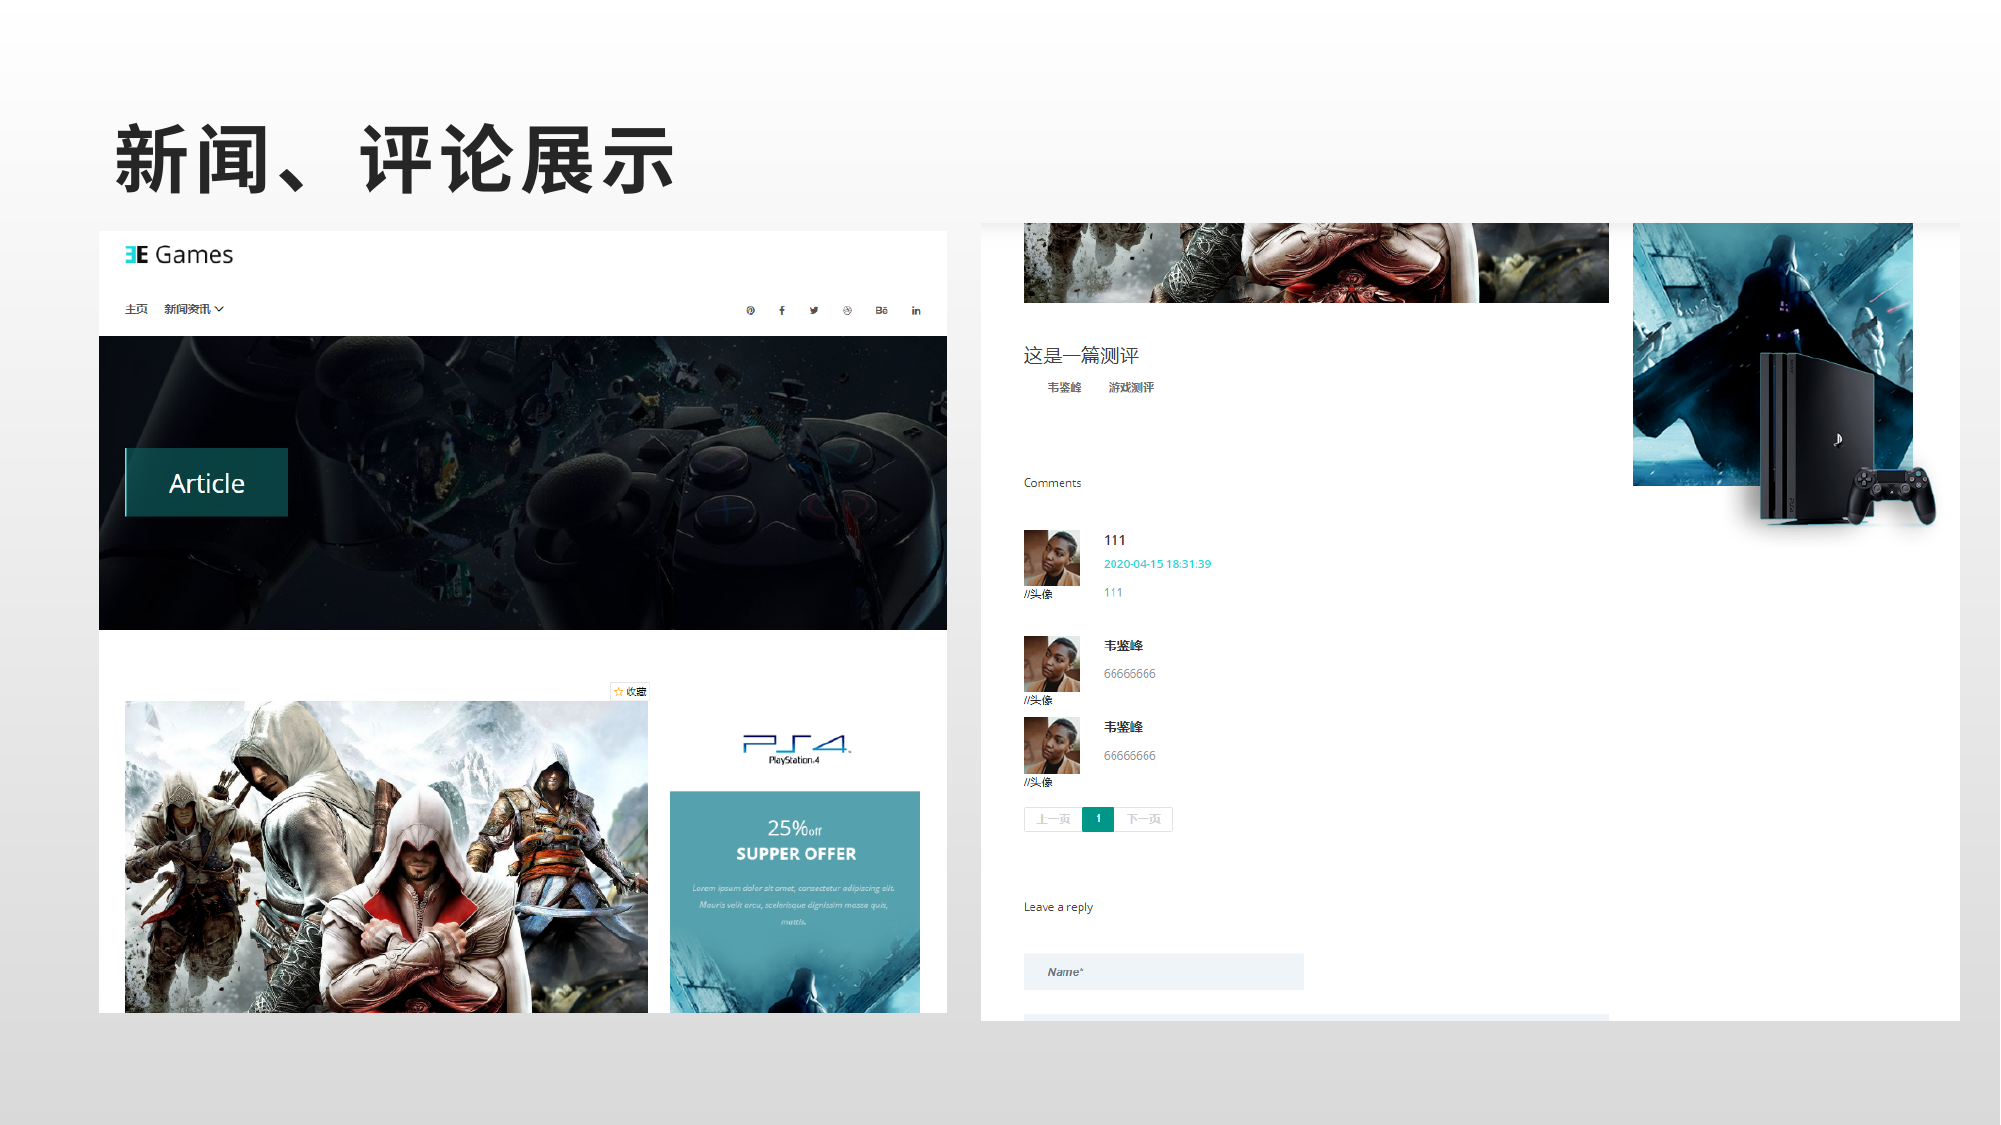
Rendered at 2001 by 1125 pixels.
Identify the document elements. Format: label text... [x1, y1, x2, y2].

title 新闻、评论展示 [99, 99, 1900, 216]
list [99, 231, 947, 1013]
picture [981, 223, 1960, 1021]
